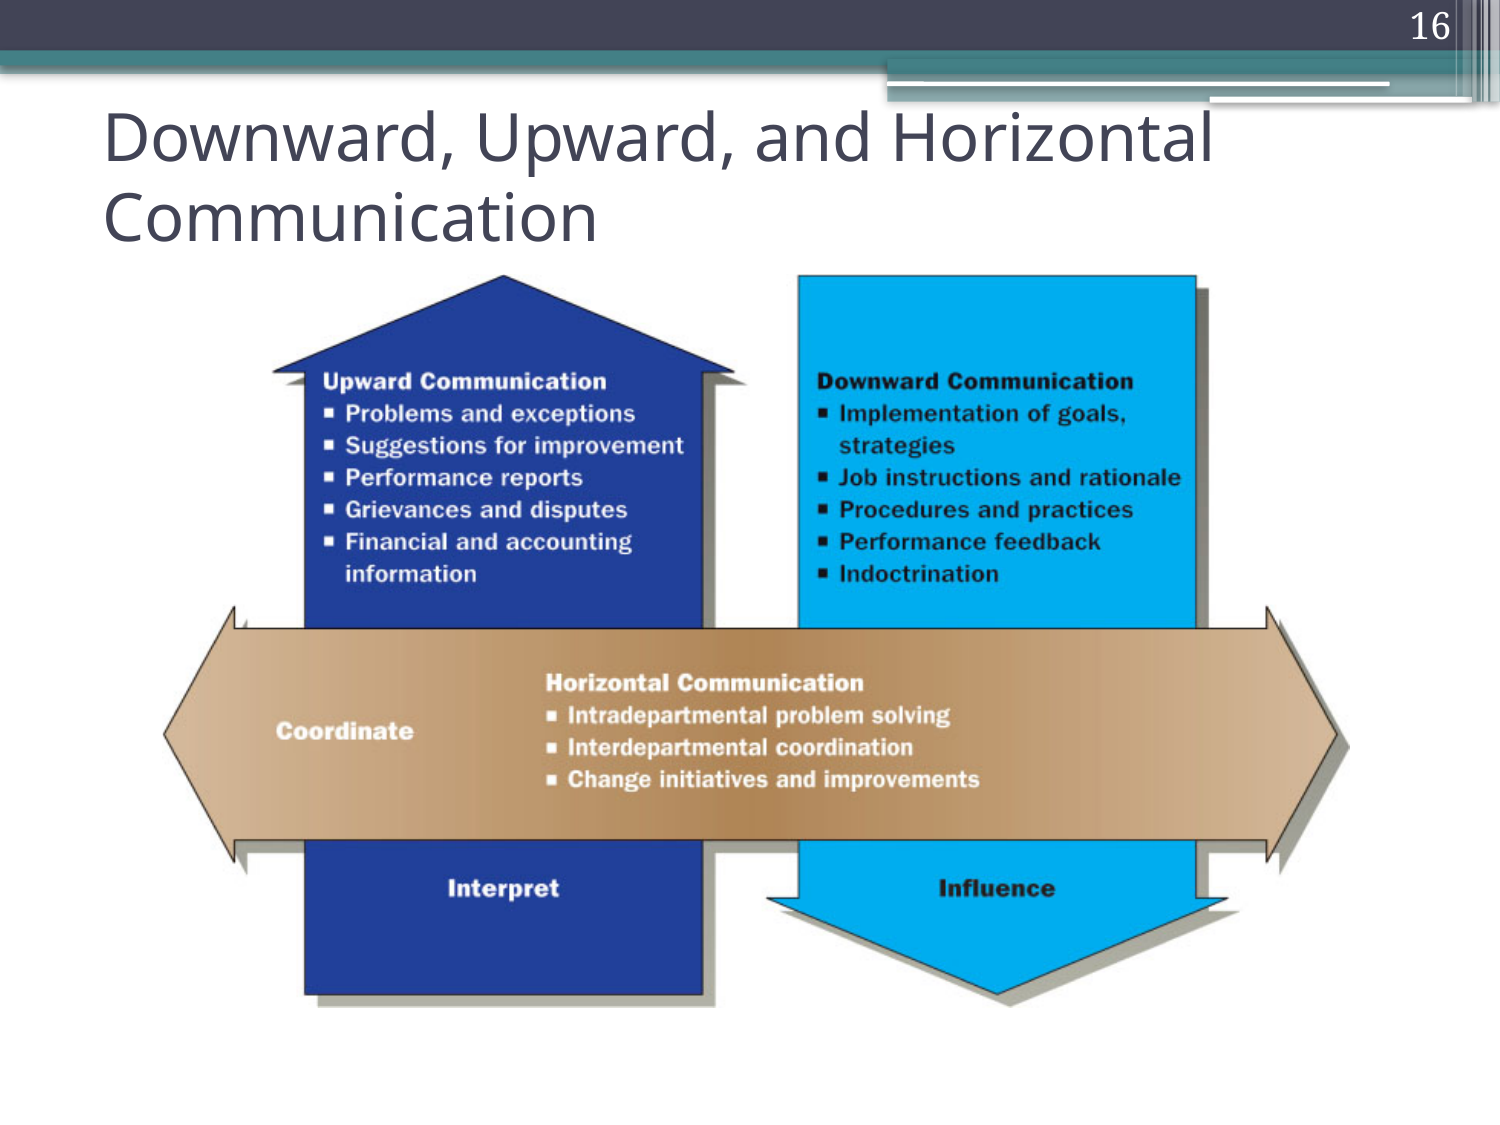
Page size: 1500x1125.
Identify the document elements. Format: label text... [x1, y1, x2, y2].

title Downward, Upward, and Horizontal Communication [87, 87, 1438, 263]
picture [162, 274, 1351, 1009]
slide_number 16 [1341, 0, 1466, 61]
